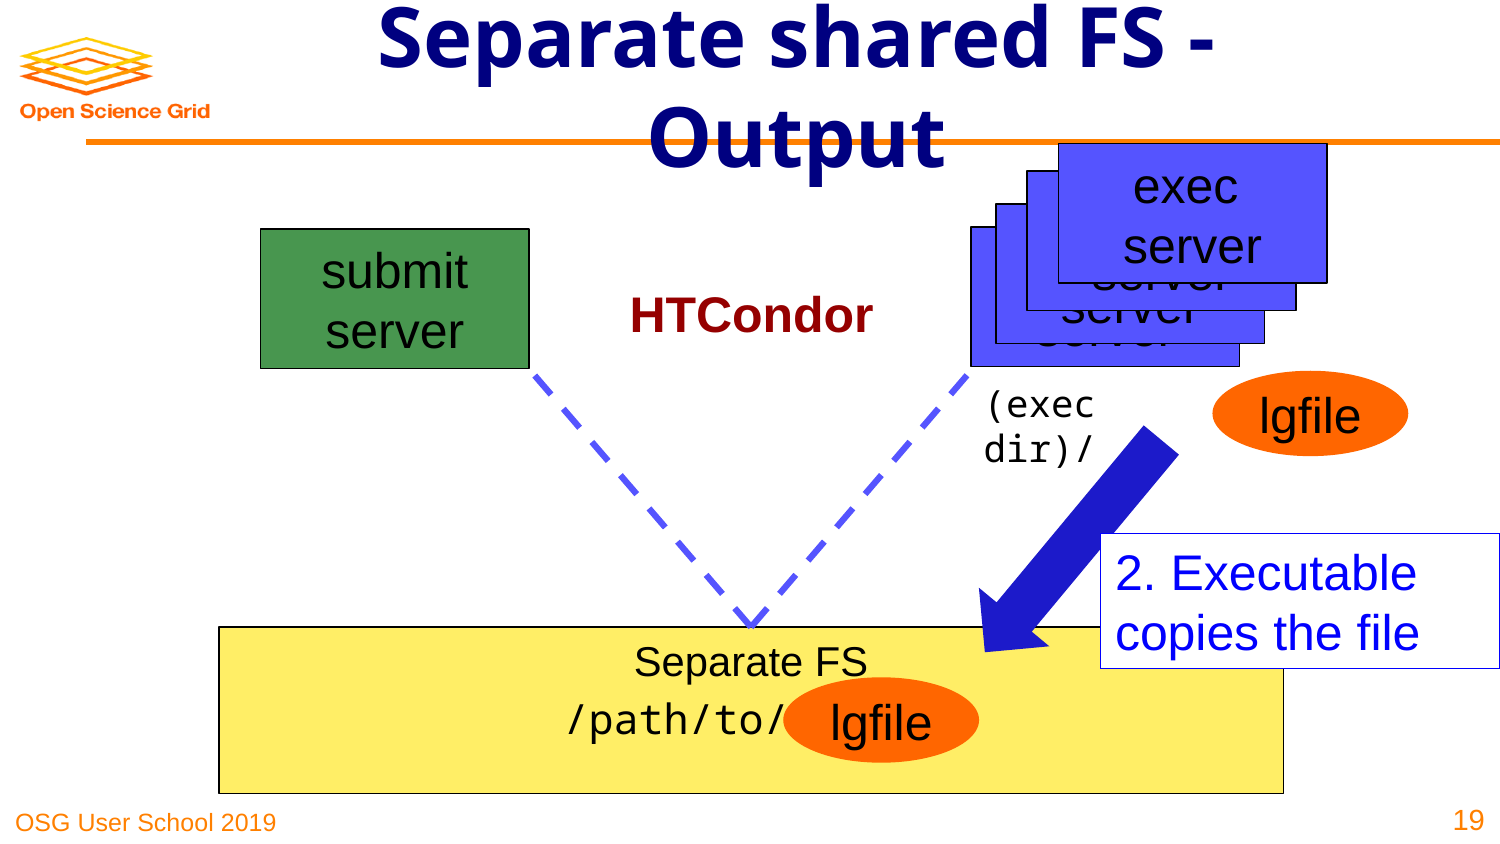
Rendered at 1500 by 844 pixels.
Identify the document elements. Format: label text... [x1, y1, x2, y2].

title Separate shared FS - Output [201, 14, 1392, 155]
text_box exec server [995, 204, 1265, 344]
picture [0, 20, 201, 134]
text_box (exec dir)/ [974, 372, 1228, 478]
text_box submit server [260, 229, 530, 369]
text_box lgfile [783, 677, 980, 763]
text_box [978, 478, 1160, 653]
slide_number 19 [1431, 787, 1500, 844]
text_box lgfile [1228, 370, 1409, 457]
text_box exec server [1027, 170, 1296, 311]
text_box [526, 366, 752, 628]
text_box HTCondor [614, 274, 892, 350]
text_box Separate FS /path/to/lgfile [218, 627, 1284, 794]
text_box exec server [970, 227, 1240, 367]
text_box exec server [1058, 143, 1328, 284]
text_box 2. Executable copies the file [1100, 533, 1500, 669]
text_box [750, 370, 972, 628]
